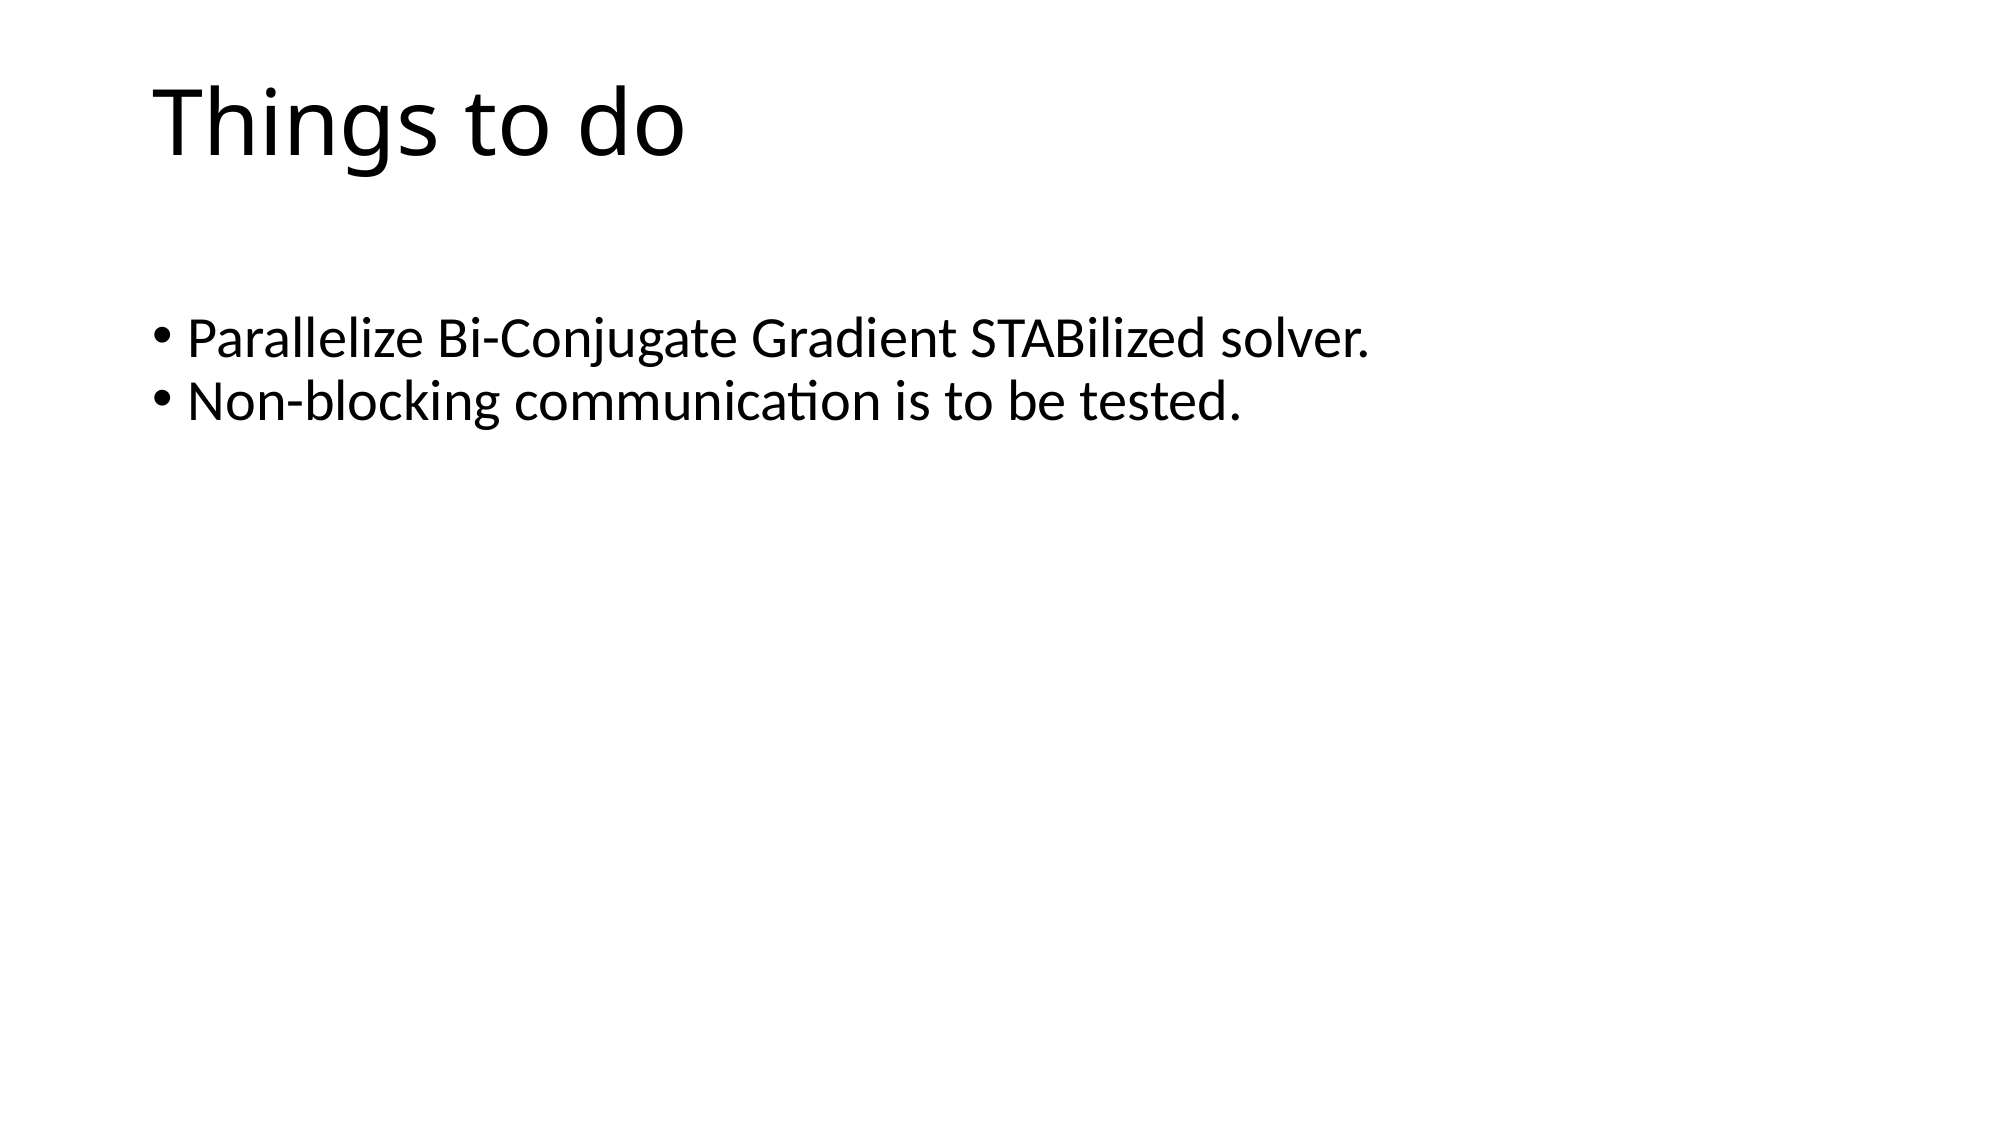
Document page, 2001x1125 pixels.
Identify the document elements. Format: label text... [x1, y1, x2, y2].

text_box Parallelize Bi-Conjugate Gradient STABilized solver. Non-blocking communication is to be tested. [137, 299, 1863, 1014]
text_box Things to do [137, 59, 1863, 278]
